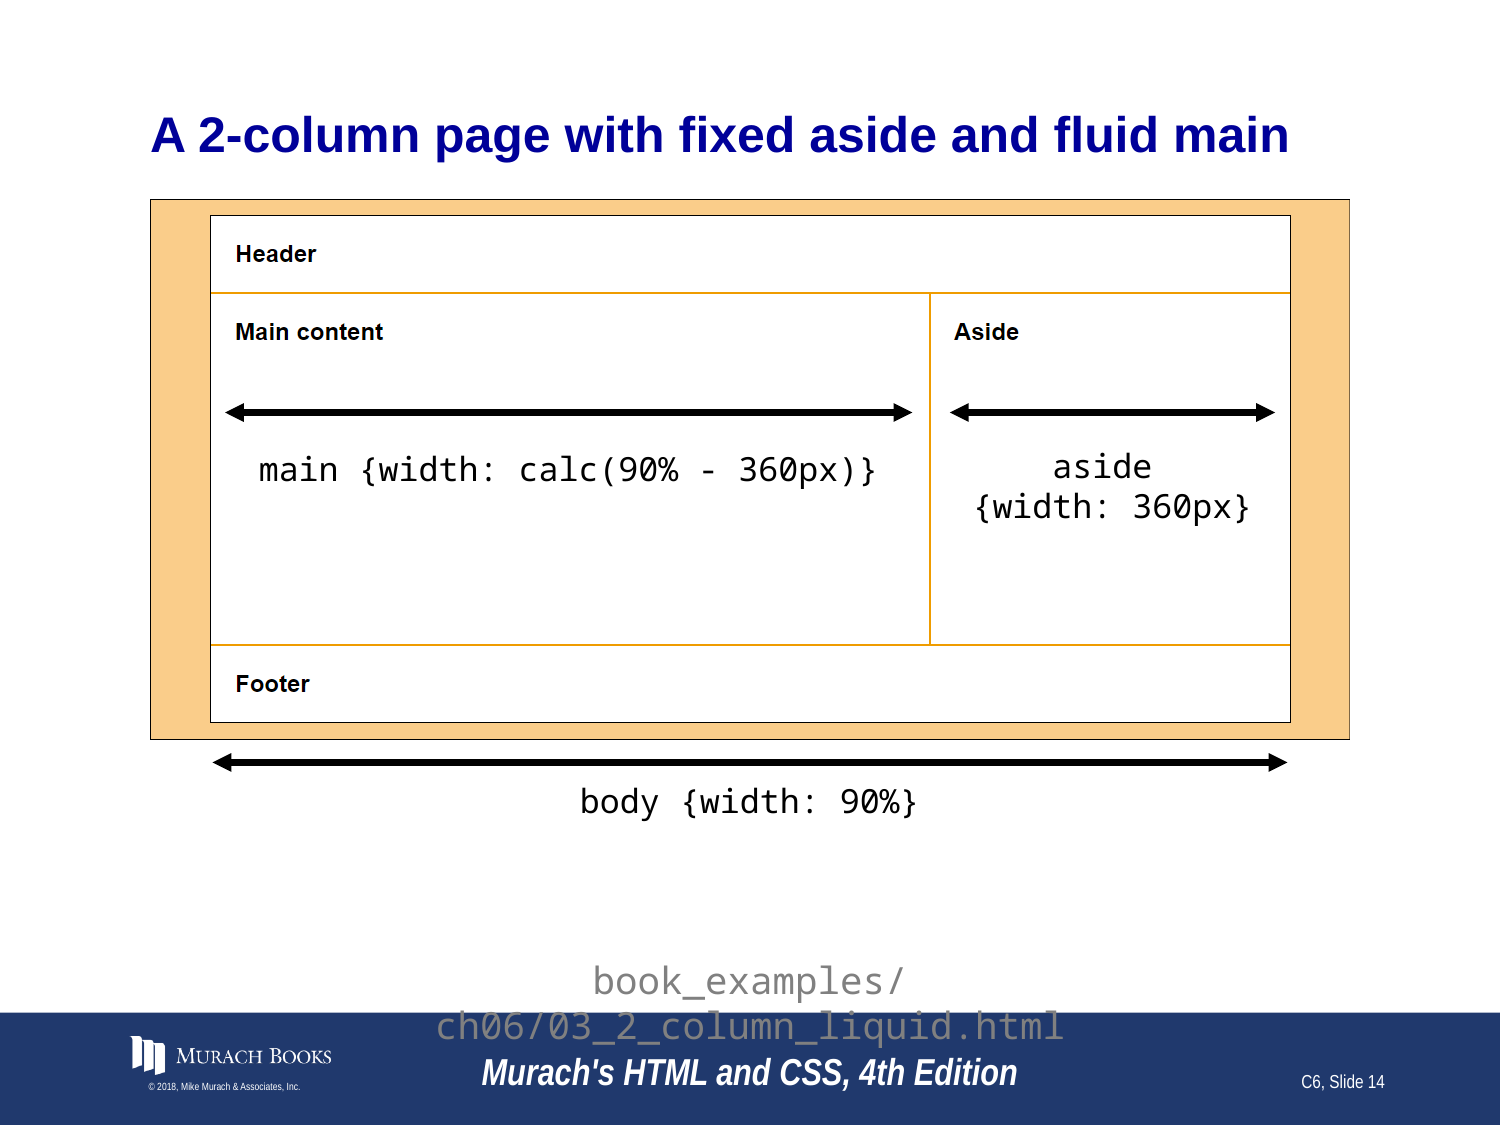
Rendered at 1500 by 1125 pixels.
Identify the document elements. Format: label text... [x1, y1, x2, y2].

text_box book_examples/ch06/03_2_column_liquid.html [268, 949, 1232, 1055]
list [149, 199, 1351, 740]
footer © 2018, Mike Murach & Associates, Inc. [0, 1025, 450, 1100]
slide_number Murach's HTML and CSS, 4th Edition [450, 1055, 1050, 1100]
text_box body {width: 90%} [212, 772, 1288, 828]
title A 2-column page with fixed aside and fluid main [150, 102, 1350, 164]
slide_number C6, Slide 14 [1087, 1025, 1400, 1100]
